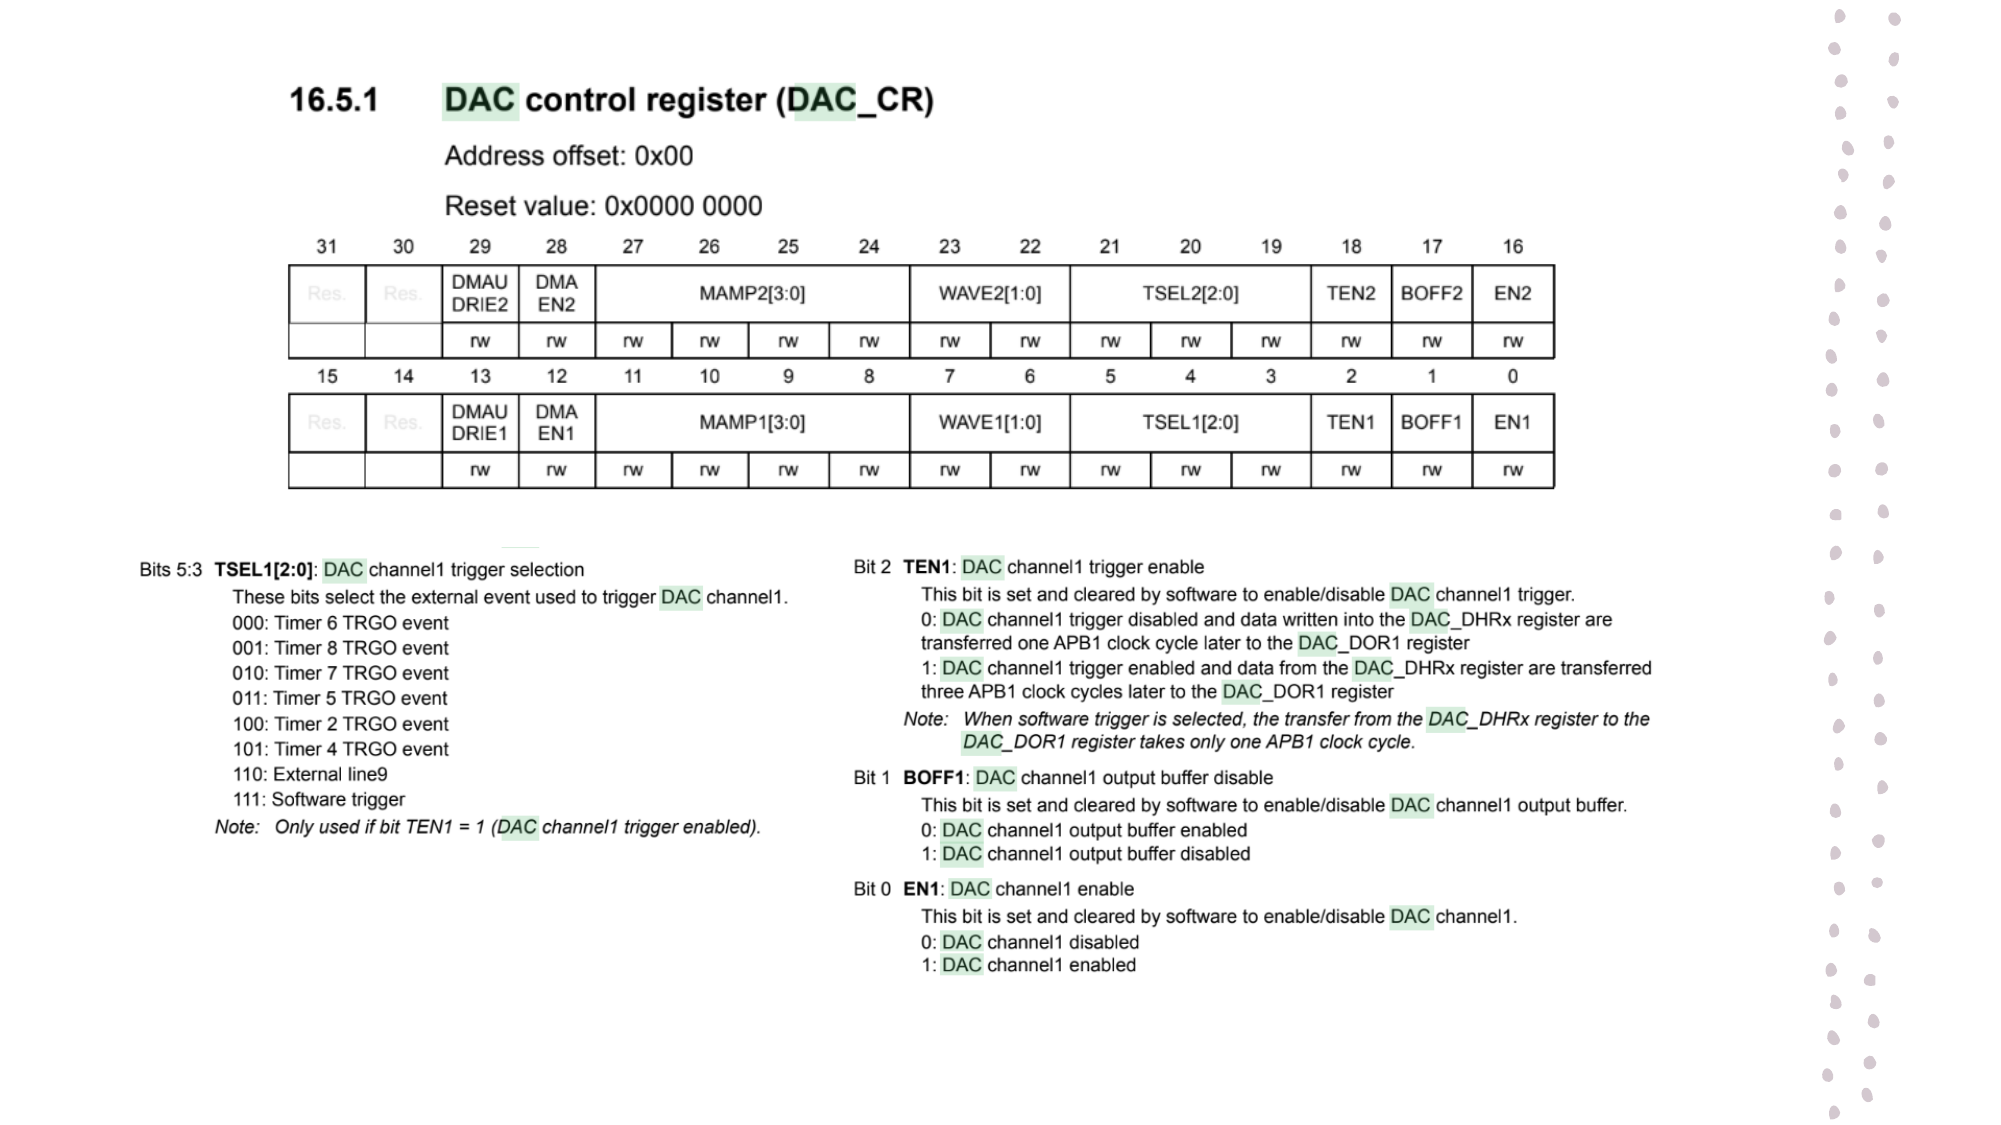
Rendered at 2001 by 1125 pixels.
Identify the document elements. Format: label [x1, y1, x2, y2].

list [257, 63, 1602, 522]
picture [125, 547, 1699, 1015]
